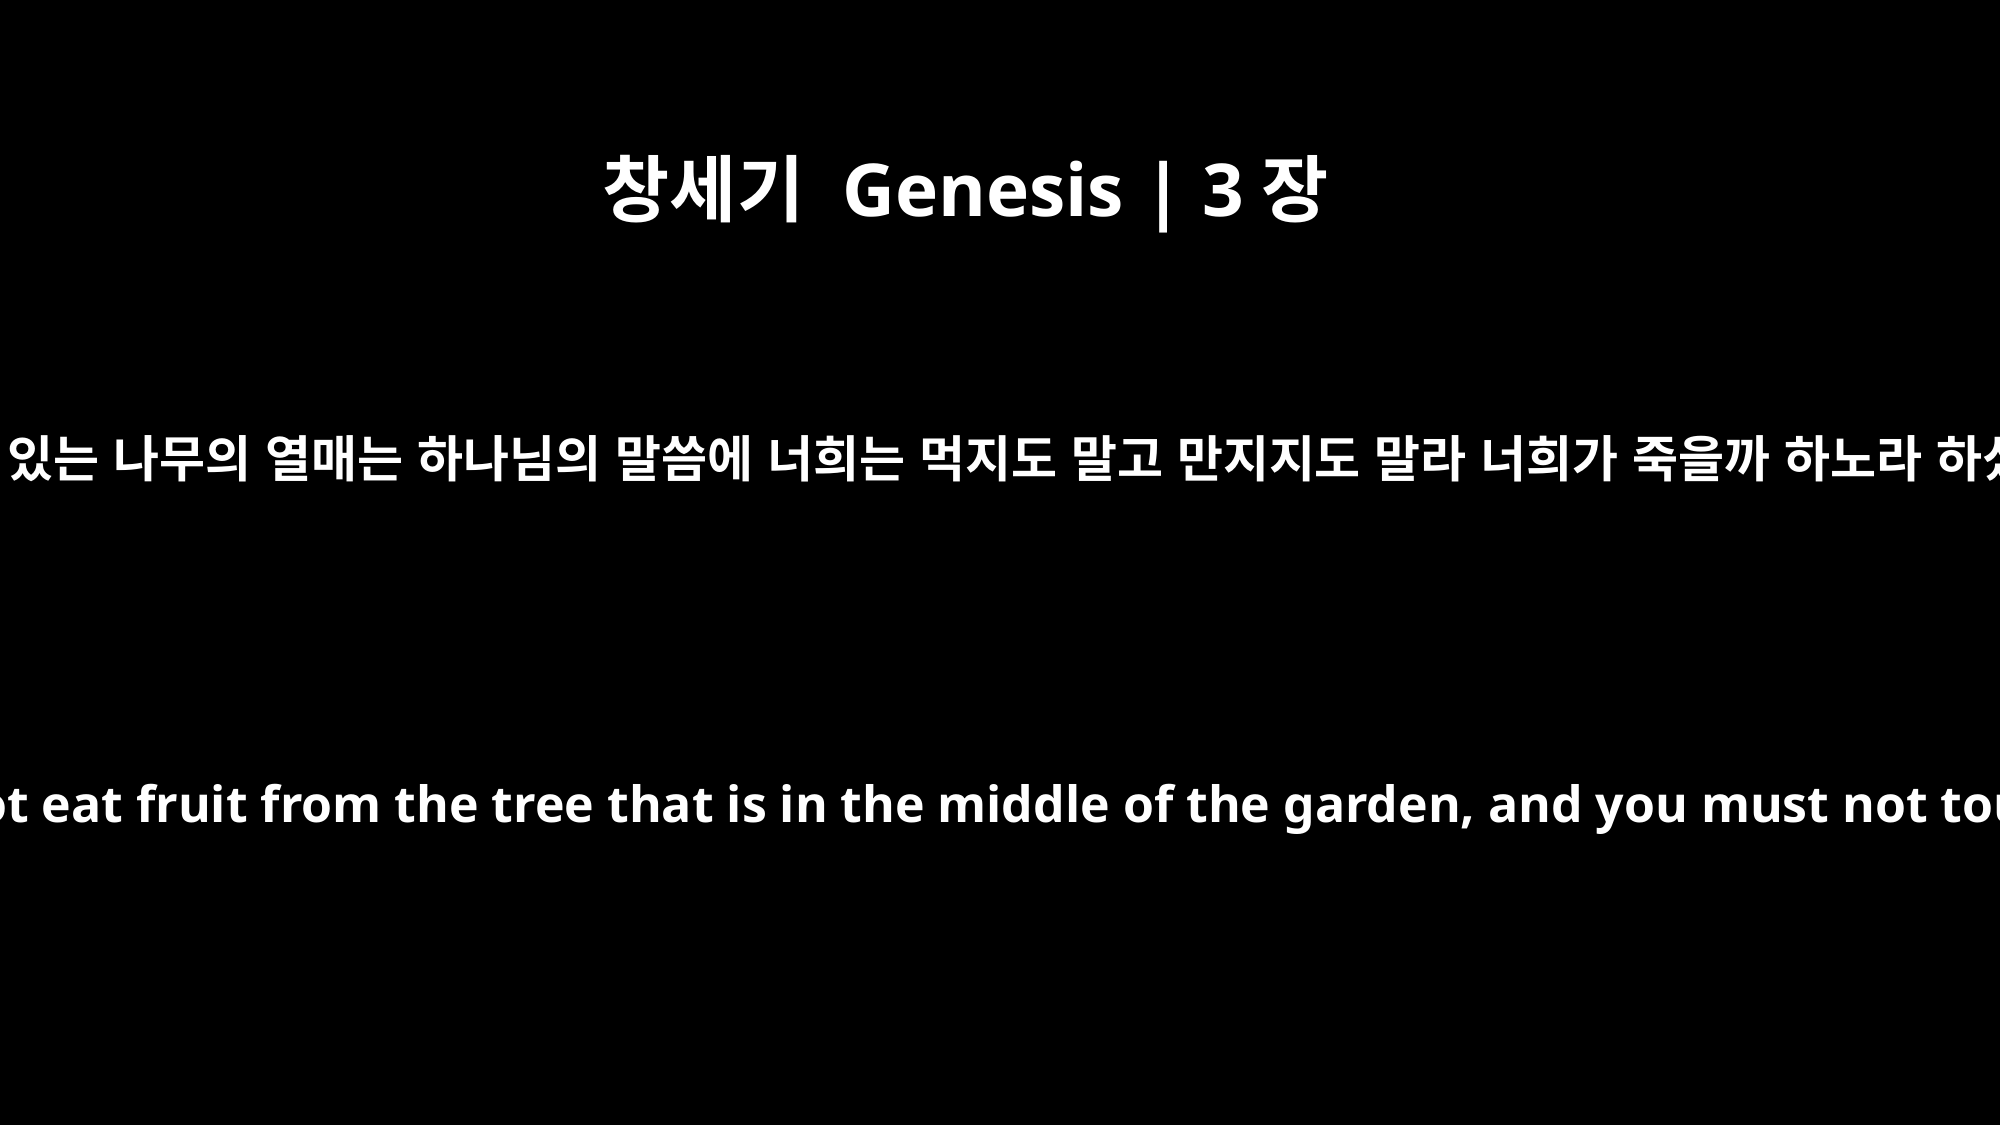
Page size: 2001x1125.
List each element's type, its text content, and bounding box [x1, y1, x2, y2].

text_box 창세기 Genesis | 3장 [587, 136, 1345, 239]
text_box but God did say, `You must not eat fruit from the tree that is in the middle of the garden, and you must not touch it, or you will die.' [0, 764, 2000, 840]
text_box 3 동산 중앙에 있는 나무의 열매는 하나님의 말씀에 너희는 먹지도 말고 만지지도 말라 너희가 죽을까 하노라 하셨느니라 [0, 359, 2000, 495]
